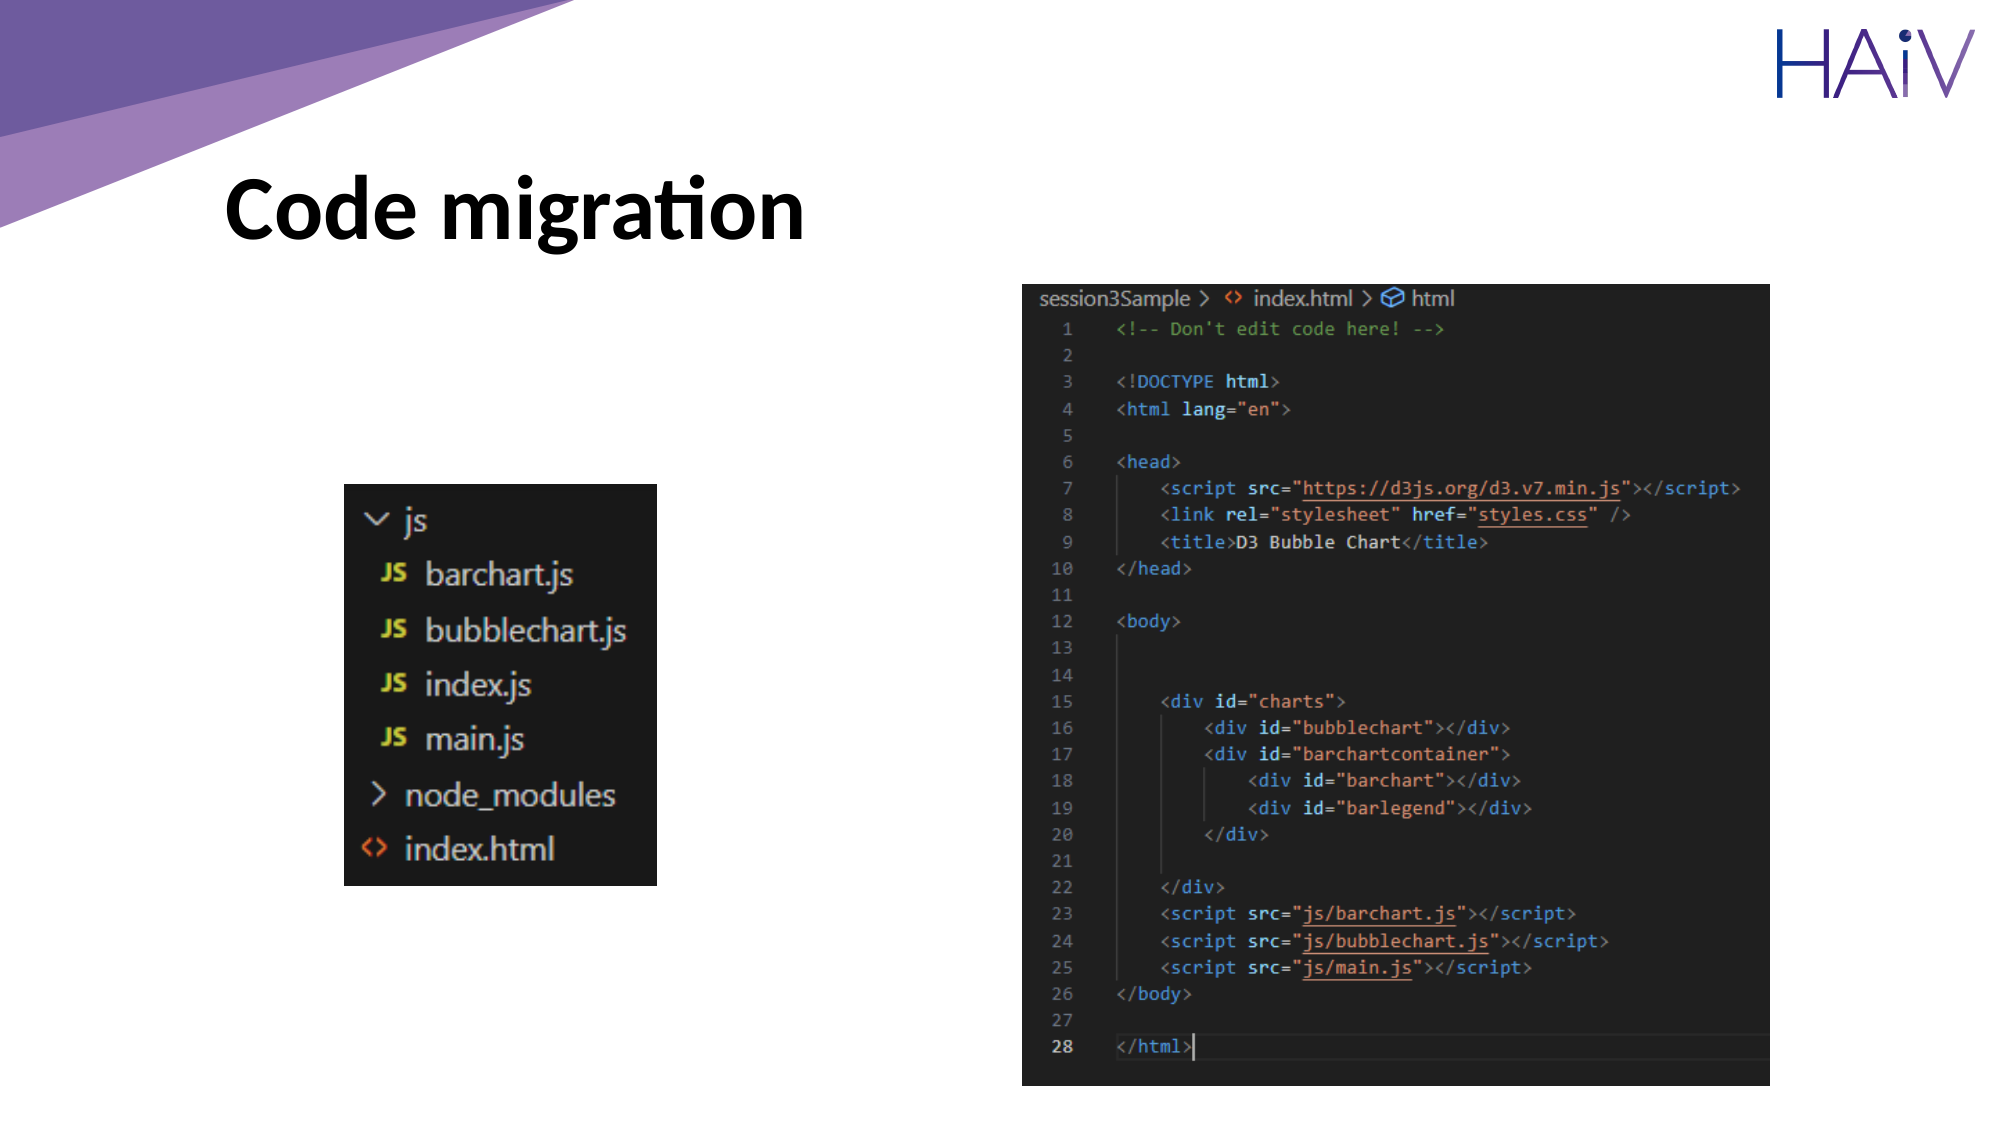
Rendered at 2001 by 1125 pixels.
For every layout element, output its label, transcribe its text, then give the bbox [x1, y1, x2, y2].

picture [0, 0, 2001, 1125]
title Code migration [210, 135, 1796, 285]
